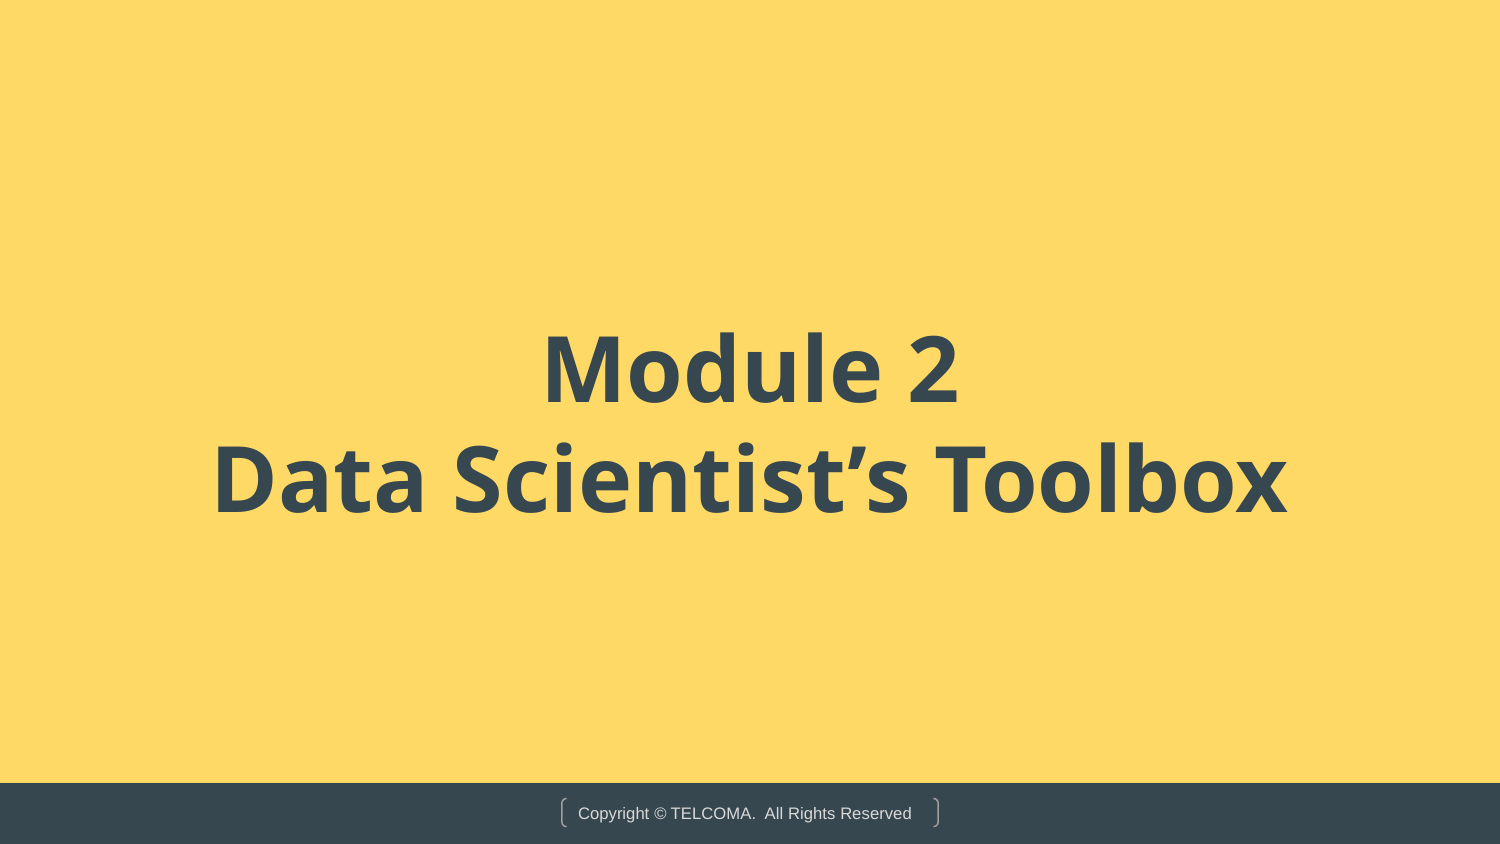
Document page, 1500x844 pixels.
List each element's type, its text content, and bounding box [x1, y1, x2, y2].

title Module 2 Data Scientist’s Toolbox [0, 0, 1500, 843]
